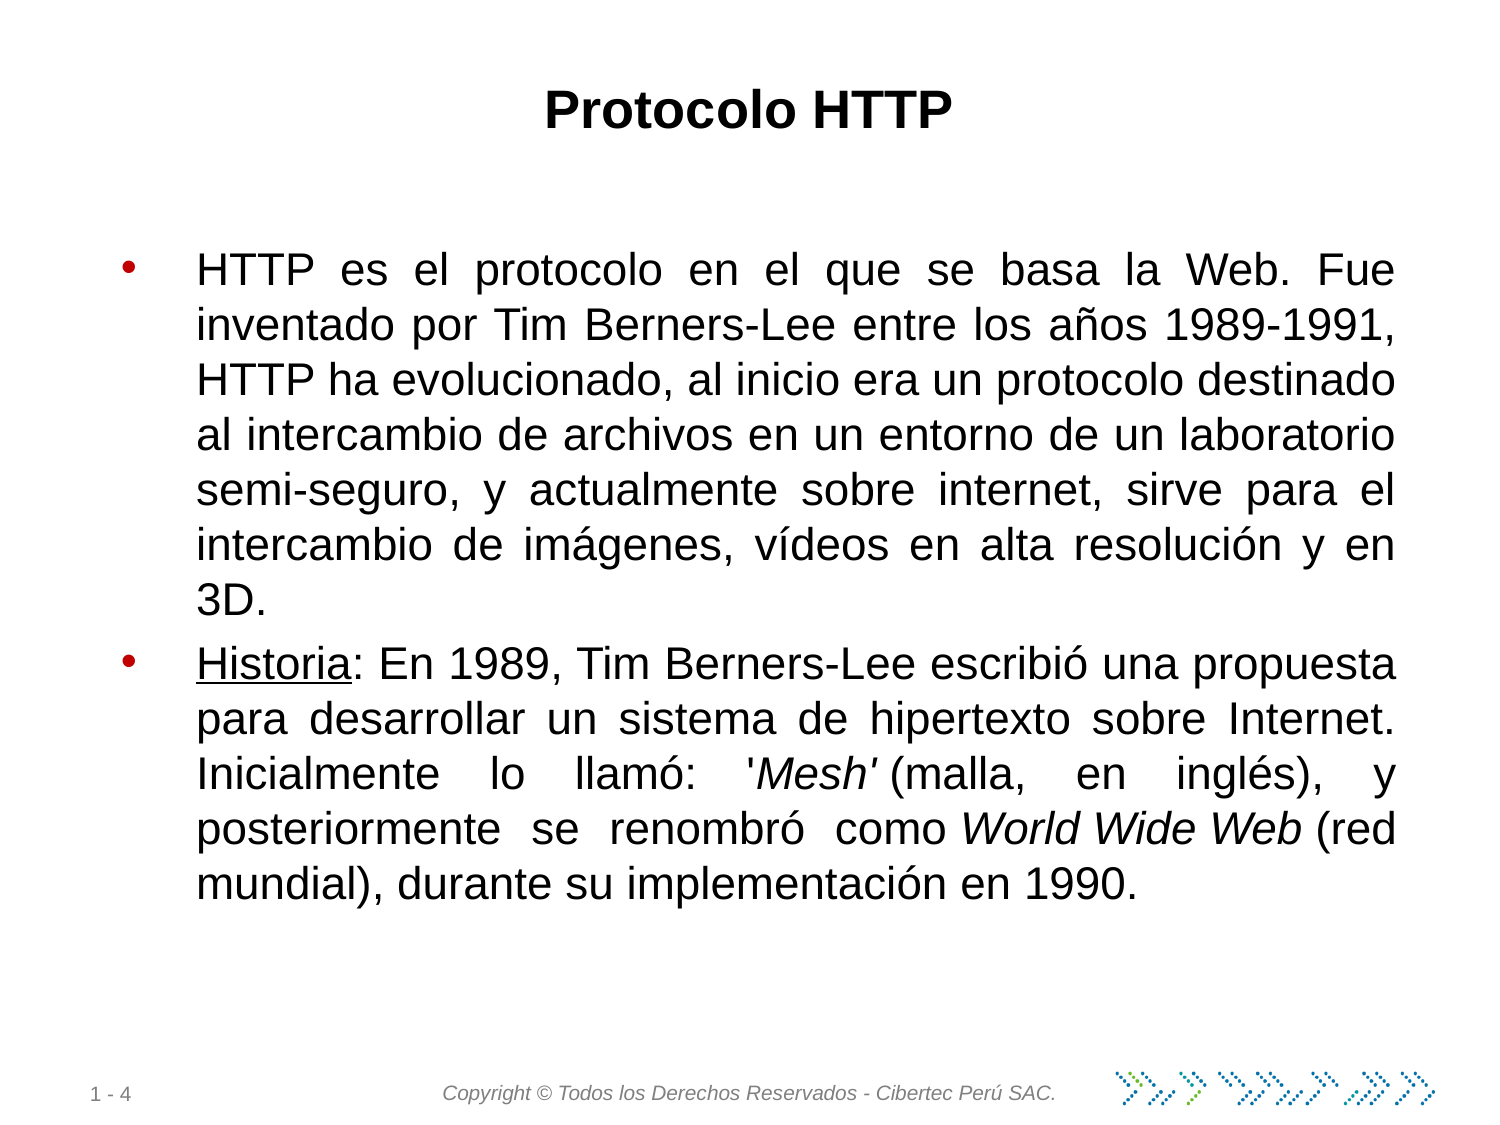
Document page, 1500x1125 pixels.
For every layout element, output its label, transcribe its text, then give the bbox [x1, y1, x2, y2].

picture [1107, 1071, 1445, 1108]
text_box HTTP es el protocolo en el que se basa la Web. Fue inventado por Tim Berners-Lee entre los años 1989-1991, HTTP ha evolucionado, al inicio era un protocolo destinado al intercambio de archivos en un entorno de un laboratorio semi-seguro, y actualmente sobre internet, sirve para el intercambio de imágenes, vídeos en alta resolución y en 3D. Historia: En 1989, Tim Berners-Lee escribió una propuesta para desarrollar un sistema de hipertexto sobre Internet. Inicialmente lo llamó: 'Mesh' (malla, en inglés), y posteriormente se renombró como World Wide Web (red mundial), durante su implementación en 1990. [99, 237, 1399, 920]
text_box Protocolo HTTP [99, 72, 1399, 216]
